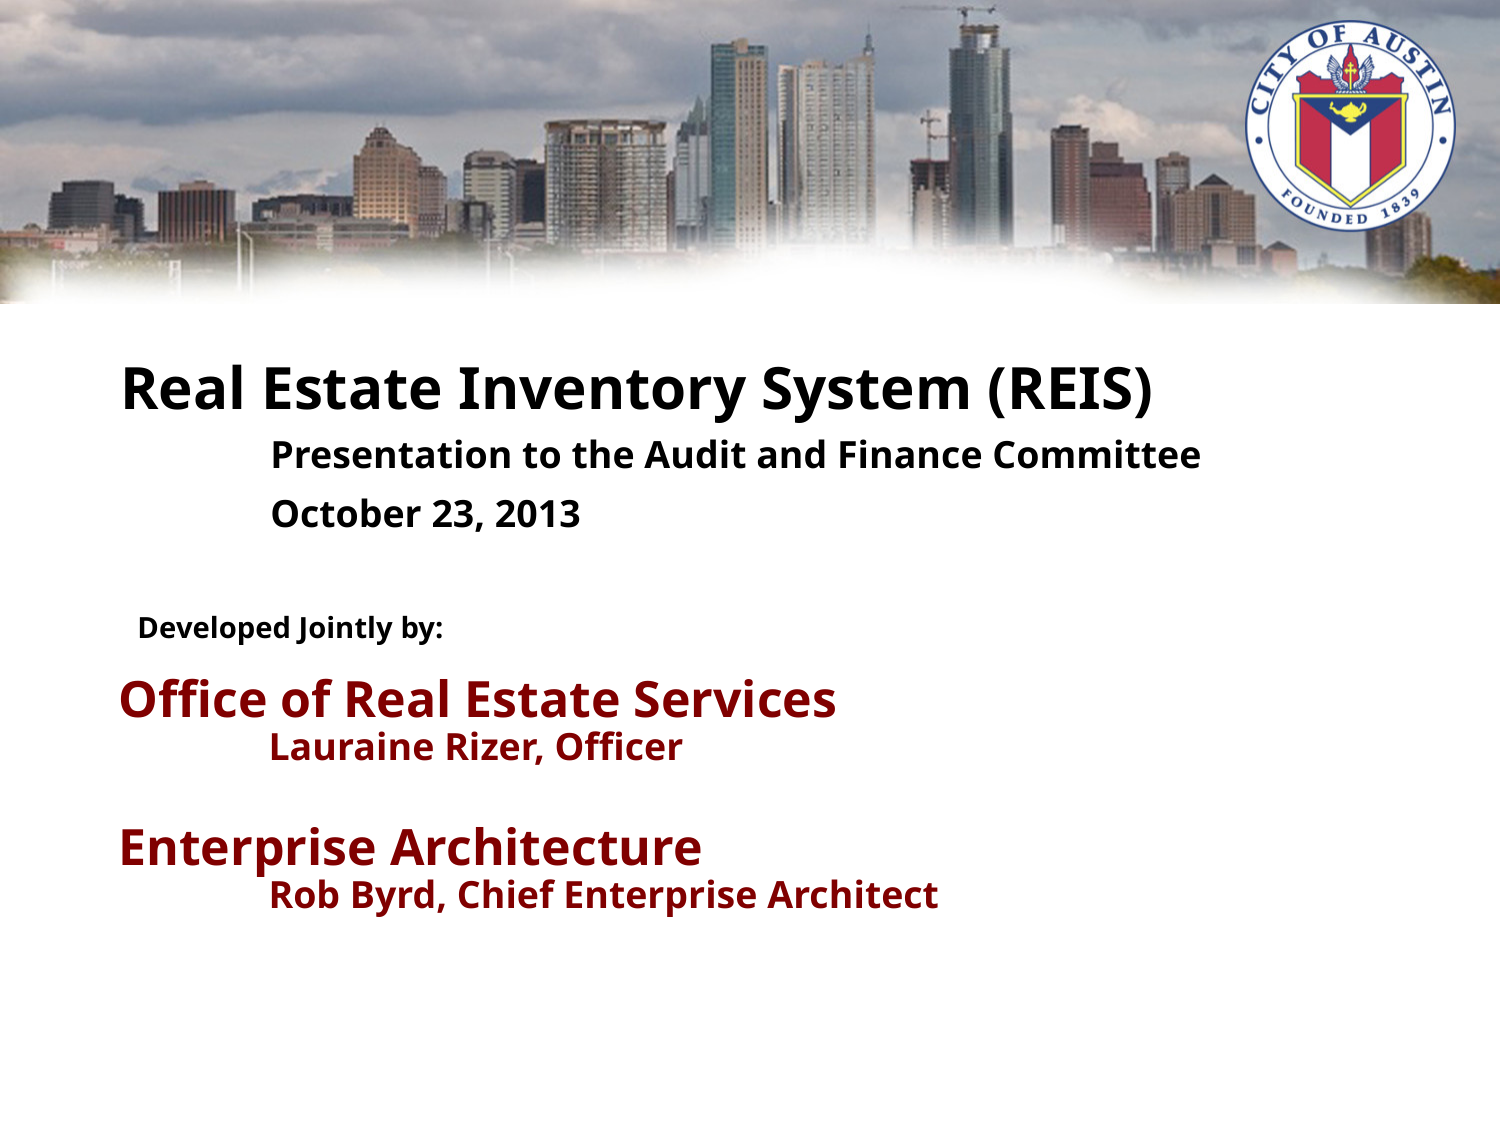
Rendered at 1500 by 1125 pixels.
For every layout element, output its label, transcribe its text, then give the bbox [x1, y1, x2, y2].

picture [0, 0, 1500, 304]
list Real Estate Inventory System (REIS) Presentation to the Audit and Finance Committee October 23, 2013 [120, 354, 1396, 550]
title Office of Real Estate Services Lauraine Rizer, Officer Enterprise Architecture Rob Byrd, Chief Enterprise Architect [118, 666, 1394, 927]
text_box Developed Jointly by: [122, 602, 459, 652]
